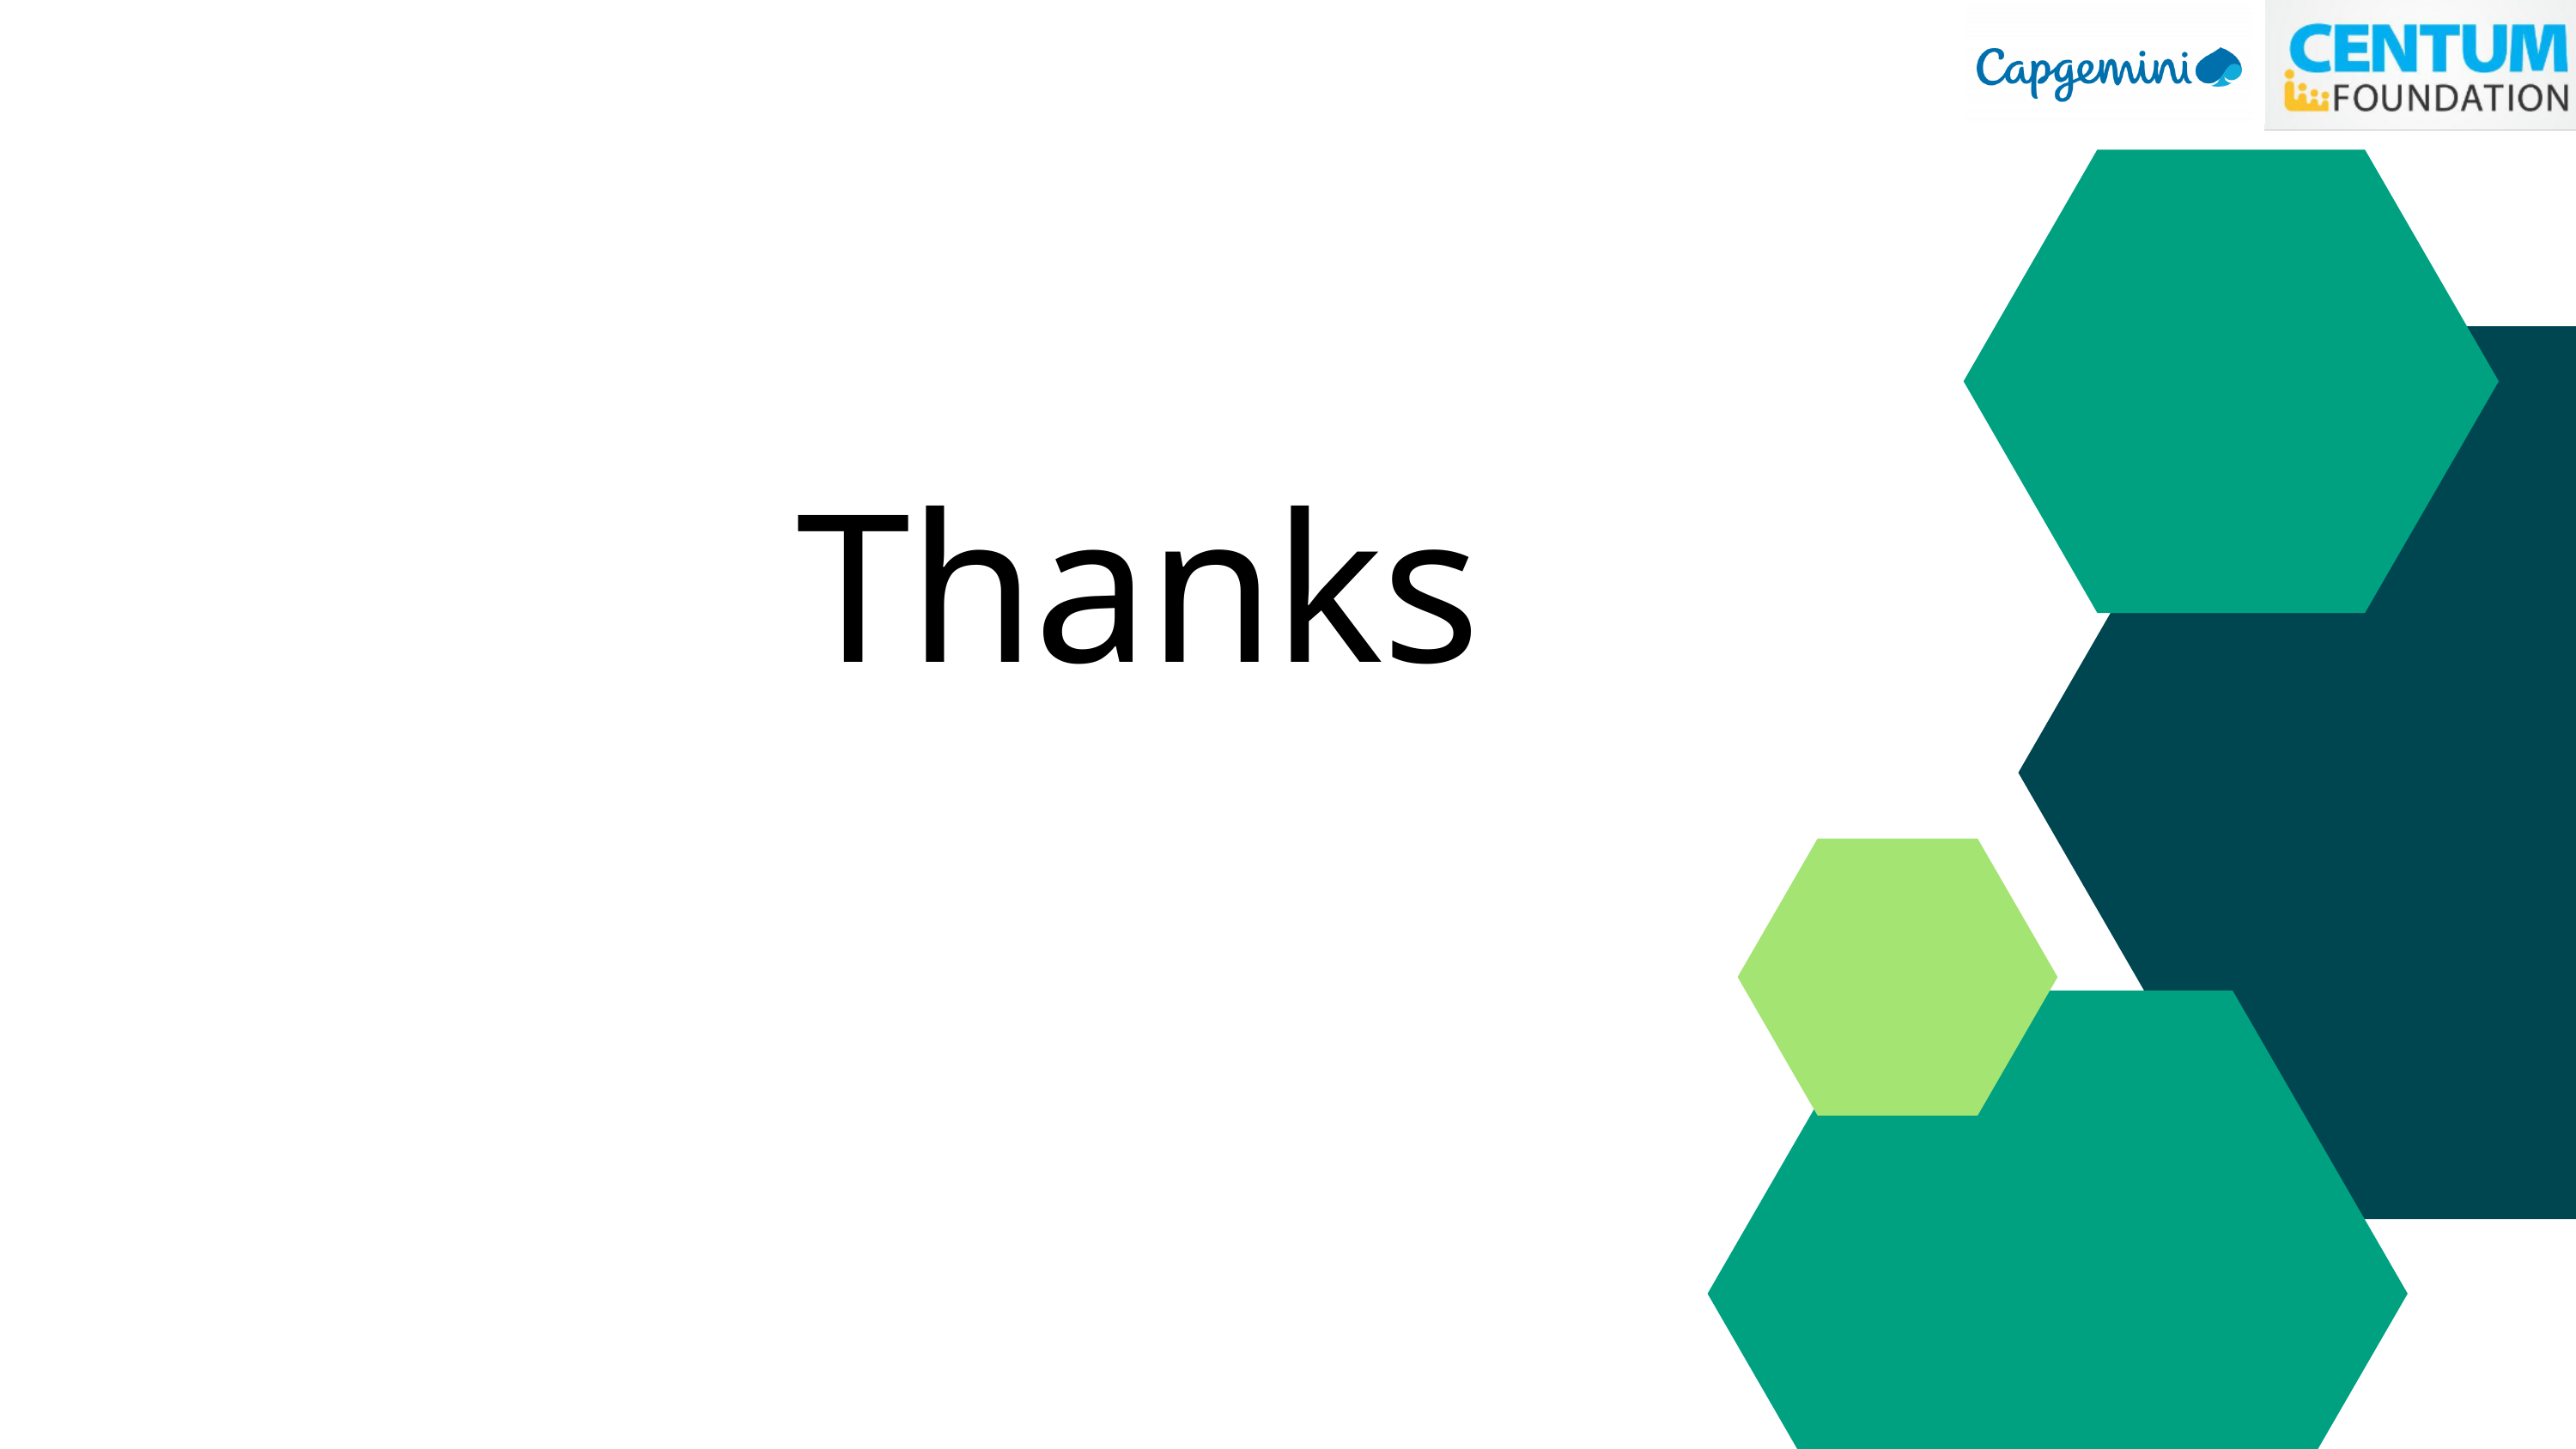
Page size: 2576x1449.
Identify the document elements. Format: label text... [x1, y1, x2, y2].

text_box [2018, 326, 2576, 1220]
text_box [1963, 149, 2499, 614]
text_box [1707, 990, 2408, 1449]
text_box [1737, 838, 2058, 1116]
picture [1964, 0, 2576, 183]
text_box Thanks [590, 520, 1687, 704]
